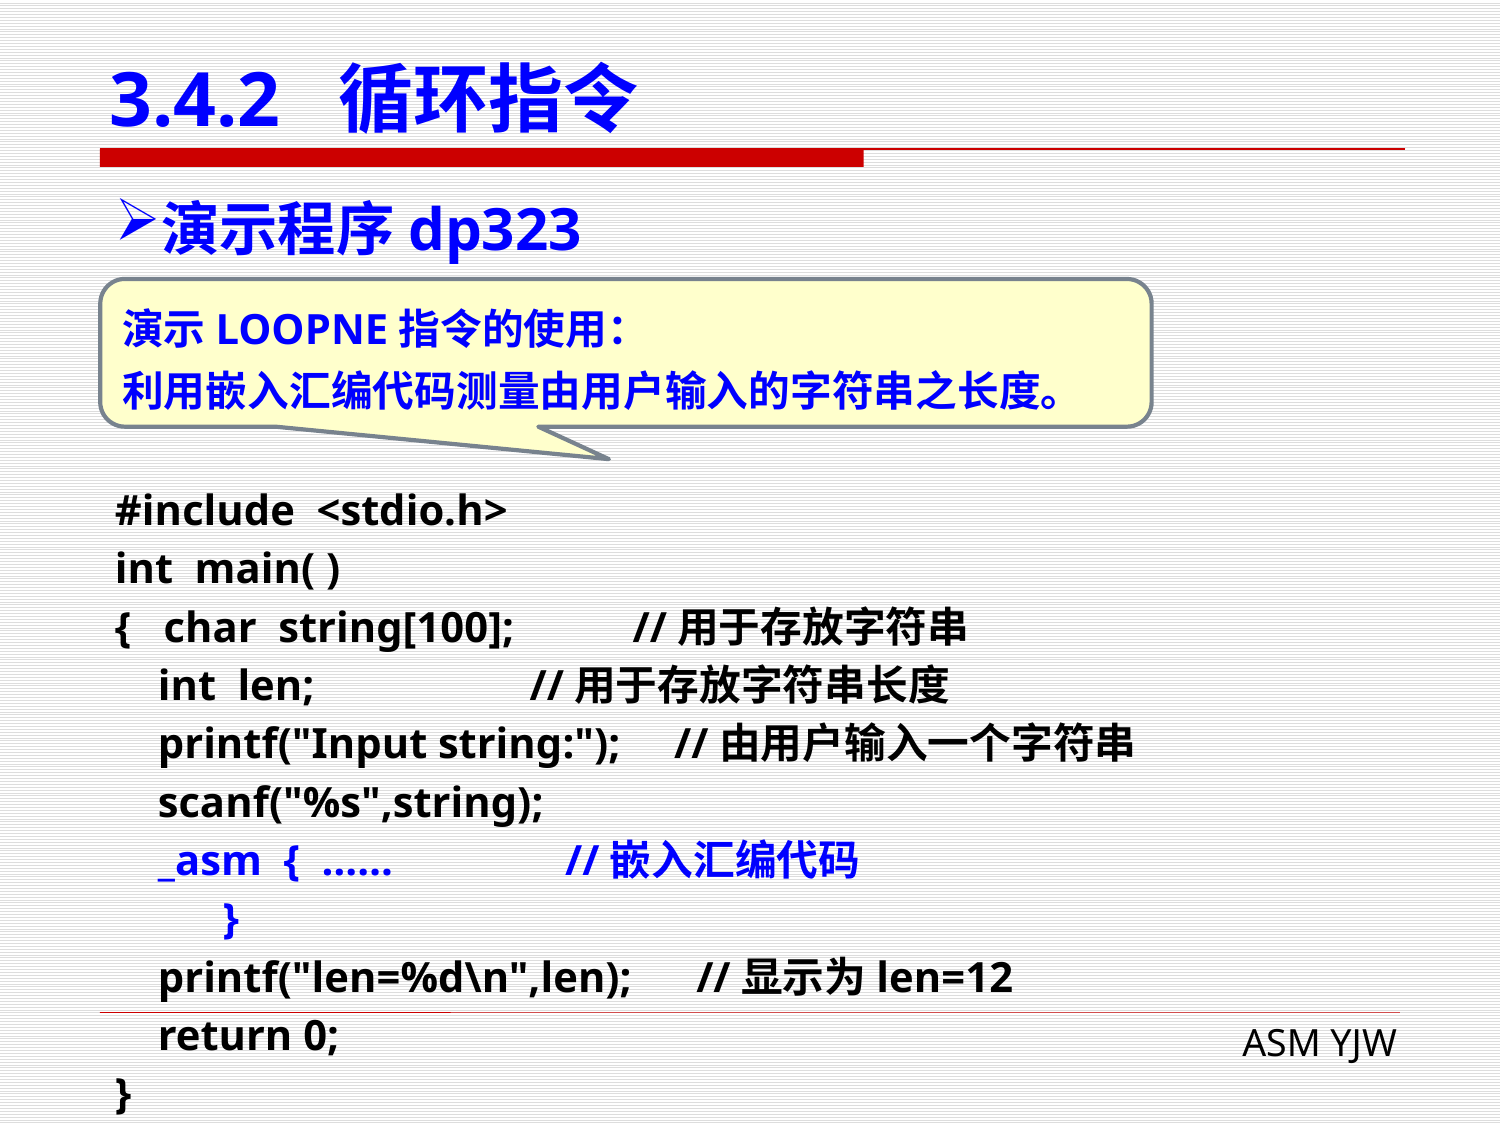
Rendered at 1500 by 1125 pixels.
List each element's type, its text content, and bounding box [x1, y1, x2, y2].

title 3.4.2 循环指令 [94, 50, 1407, 149]
text_box 演示程序dp323 [100, 184, 1400, 270]
text_box 演示LOOPNE指令的使用： 利用嵌入汇编代码测量由用户输入的字符串之长度。 [98, 276, 1154, 462]
text_box #include <stdio.h> int main( ) { char string[100]; //用于存放字符串 int len; //用于存放字符串长度 printf("Input string:"); //由用户输入一个字符串 scanf("%s",string); _asm { …… //嵌入汇编代码 } printf("len=%d\n",len); //显示为len=12 return 0; } [100, 467, 1460, 1125]
